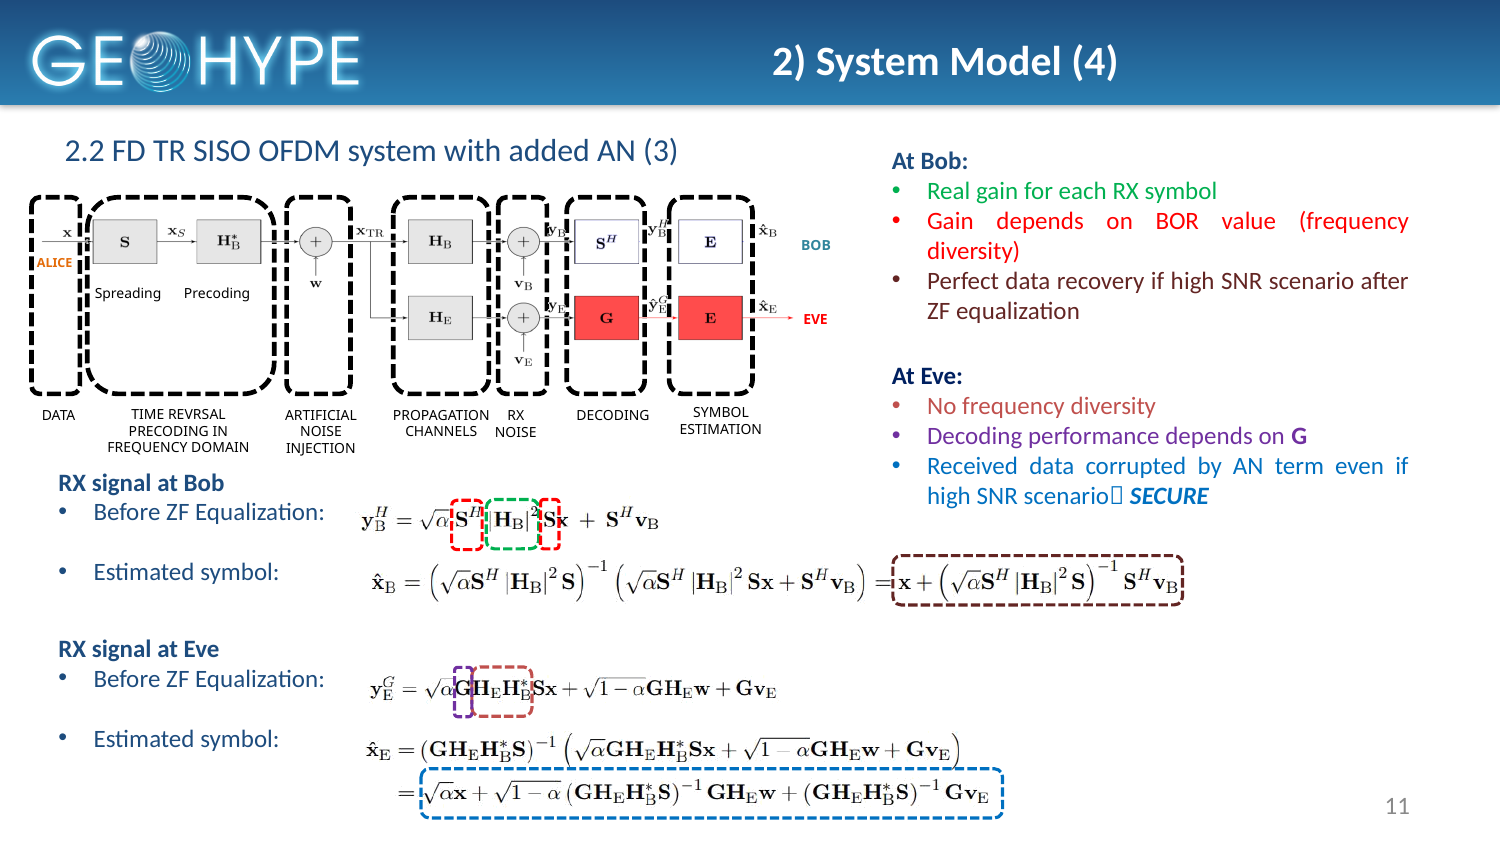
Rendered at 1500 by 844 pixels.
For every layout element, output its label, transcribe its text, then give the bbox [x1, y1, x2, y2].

text_box ALICE [22, 247, 29, 278]
text_box At Bob: Real gain for each RX symbol Gain depends on BOR value (frequency diversity) Perfect data recovery if high SNR scenario after ZF equalization [877, 137, 1425, 332]
picture [355, 496, 670, 542]
text_box [29, 195, 82, 208]
picture [34, 204, 811, 373]
slide_number 11 [1074, 782, 1425, 828]
text_box [391, 381, 490, 396]
text_box BOB [816, 229, 851, 262]
text_box PROPAGATION CHANNELS [376, 398, 479, 447]
text_box [29, 374, 82, 396]
text_box [102, 195, 264, 202]
text_box [667, 381, 755, 396]
title 2) System Model (4) [411, 13, 1480, 105]
text_box [496, 381, 550, 396]
text_box [670, 195, 752, 202]
picture [366, 660, 781, 715]
text_box RX signal at Bob Before ZF Equalization: Estimated symbol: [43, 458, 665, 594]
text_box DECODING [558, 398, 661, 431]
text_box [395, 195, 487, 202]
text_box [496, 195, 549, 202]
picture [356, 731, 997, 815]
text_box [564, 381, 647, 396]
text_box ARTIFICIAL NOISE INJECTION [265, 398, 376, 458]
text_box SYMBOL ESTIMATION [661, 396, 781, 445]
text_box [1001, 772, 1005, 818]
text_box RX signal at Eve Before ZF Equalization: Estimated symbol: [43, 625, 665, 760]
text_box [285, 195, 352, 202]
text_box [567, 195, 645, 202]
text_box RX NOISE [479, 398, 552, 448]
text_box DATA [27, 398, 91, 431]
text_box [90, 381, 271, 396]
text_box EVE [816, 303, 850, 336]
picture [17, 3, 389, 111]
text_box [284, 381, 353, 396]
text_box 2.2 FD TR SISO OFDM system with added AN (3) [49, 122, 695, 185]
text_box [894, 553, 1182, 557]
text_box At Eve: No frequency diversity Decoding performance depends on G Received data corrupted by AN term even if high SNR scenario SECURE [877, 352, 1425, 547]
text_box TIME REVRSAL PRECODING IN FREQUENCY DOMAIN [91, 397, 266, 458]
picture [355, 557, 1183, 607]
